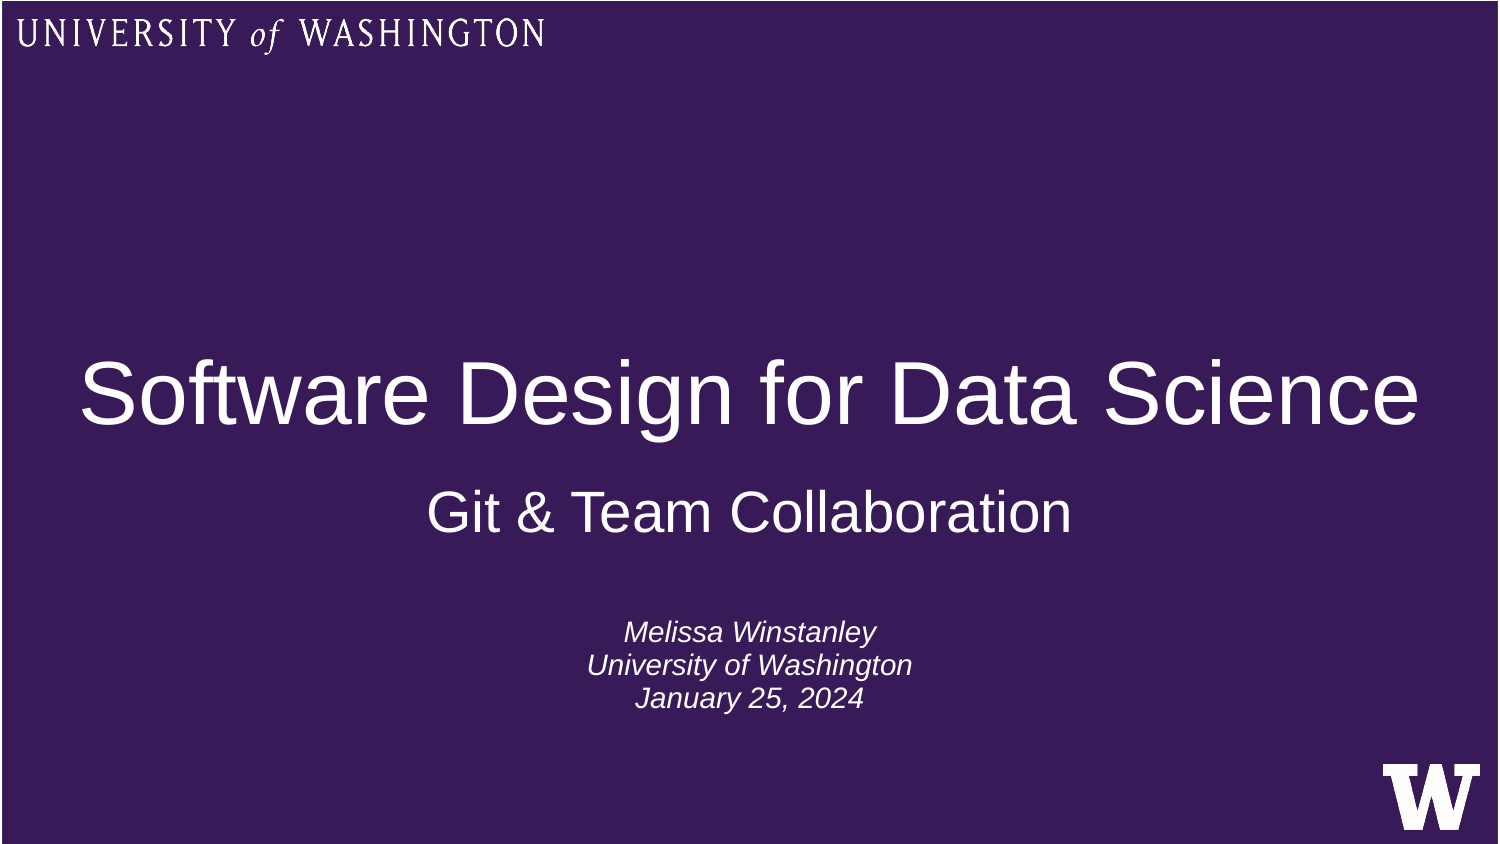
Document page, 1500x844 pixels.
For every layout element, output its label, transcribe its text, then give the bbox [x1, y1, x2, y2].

subtitle Git & Team Collaboration [51, 464, 1449, 595]
picture [0, 0, 1500, 844]
subtitle Melissa Winstanley University of Washington January 25, 2024 [51, 601, 1449, 731]
title Software Design for Data Science [51, 122, 1449, 459]
